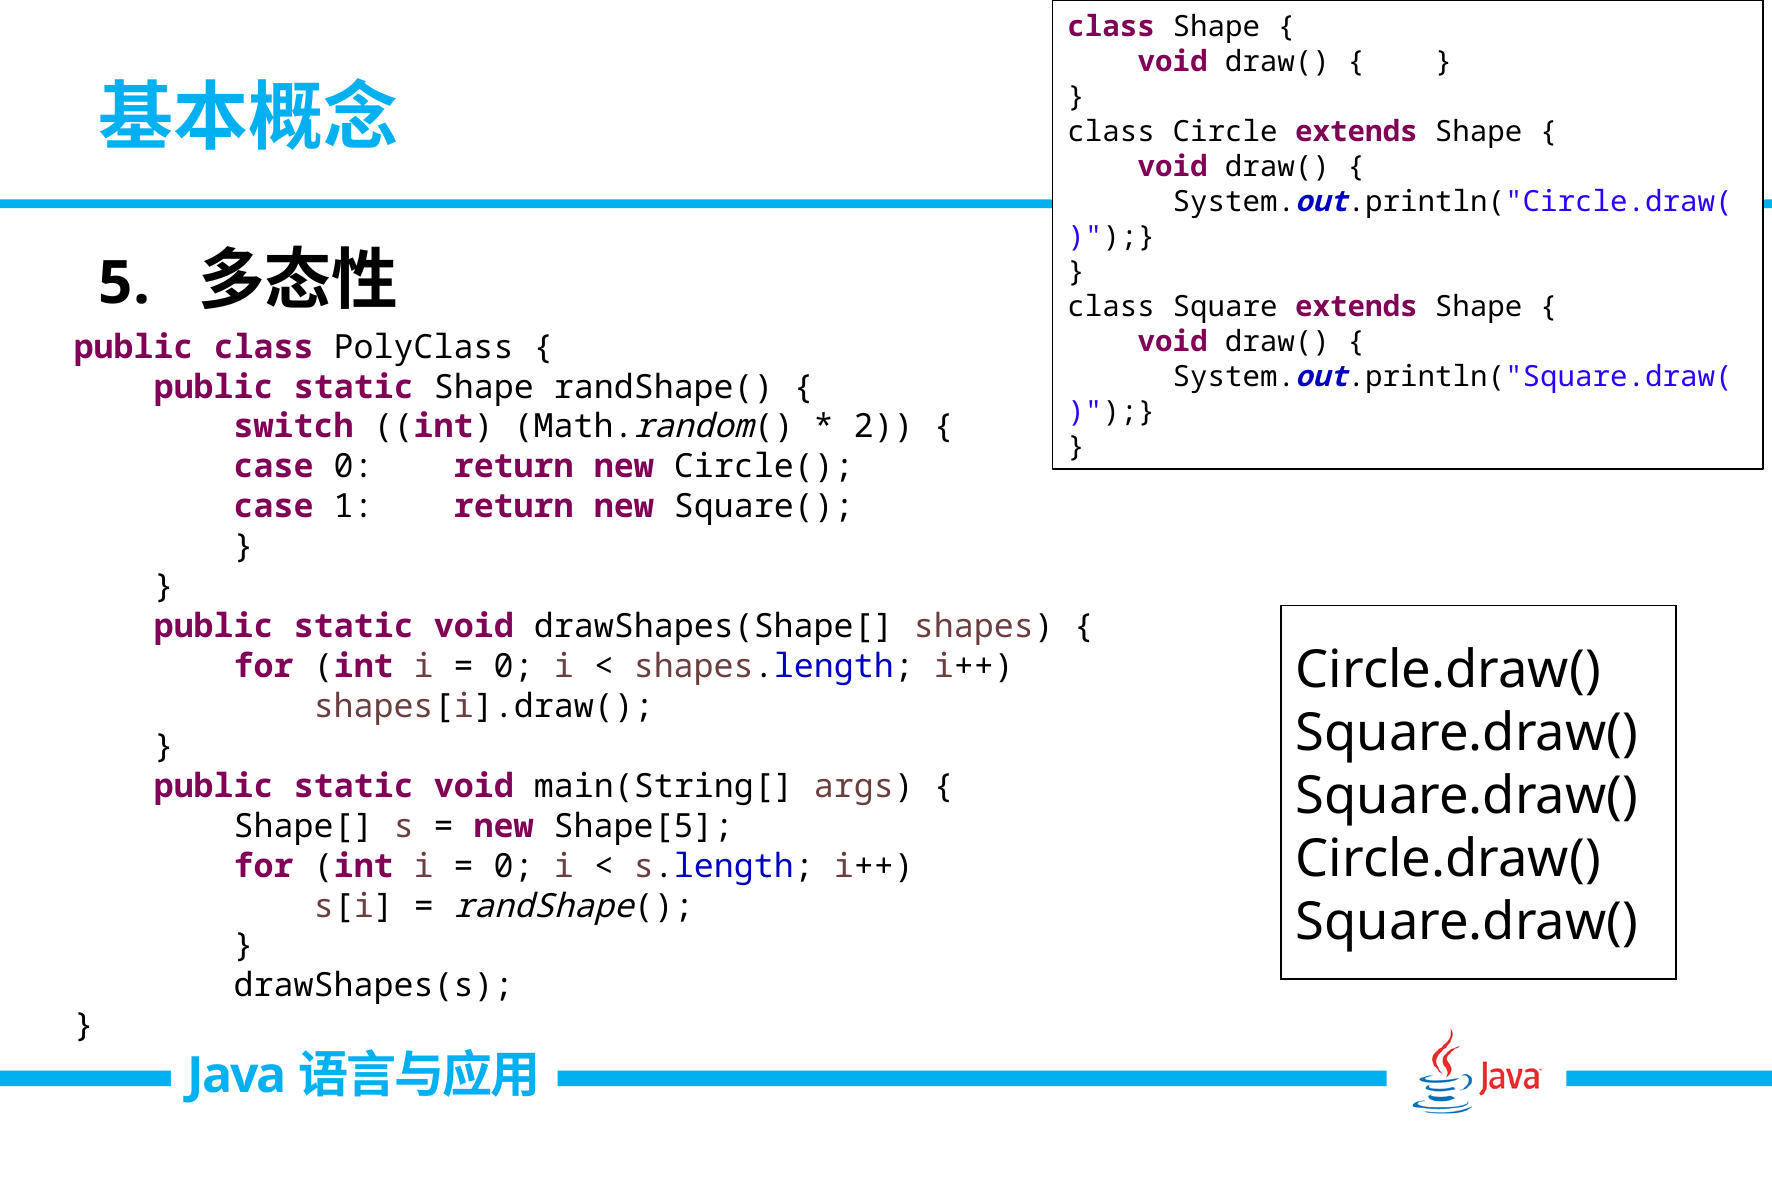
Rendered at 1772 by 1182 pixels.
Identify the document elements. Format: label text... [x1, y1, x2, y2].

text_box public class PolyClass { public static Shape randShape() { switch ((int) (Math.random() * 2)) { case 0: return new Circle(); case 1: return new Square(); } } public static void drawShapes(Shape[] shapes) { for (int i = 0; i < shapes.length; i++) shapes[i].draw(); } public static void main(String[] args) { Shape[] s = new Shape[5]; for (int i = 0; i < s.length; i++) s[i] = randShape(); } drawShapes(s); } [59, 317, 1303, 1051]
title 基本概念 [80, 73, 1052, 168]
text_box Circle.draw() Square.draw() Square.draw() Circle.draw() Square.draw() [1303, 605, 1676, 979]
slide_number [1269, 1094, 1684, 1158]
text_box class Shape { void draw() { } } class Circle extends Shape { void draw() { System.out.println("Circle.draw()");} } class Square extends Shape { void draw() { System.out.println("Square.draw()");} } [1052, 0, 1763, 470]
list 多态性 [1303, 470, 1677, 1009]
picture [1386, 1019, 1567, 1094]
list 多态性 [80, 228, 1052, 317]
